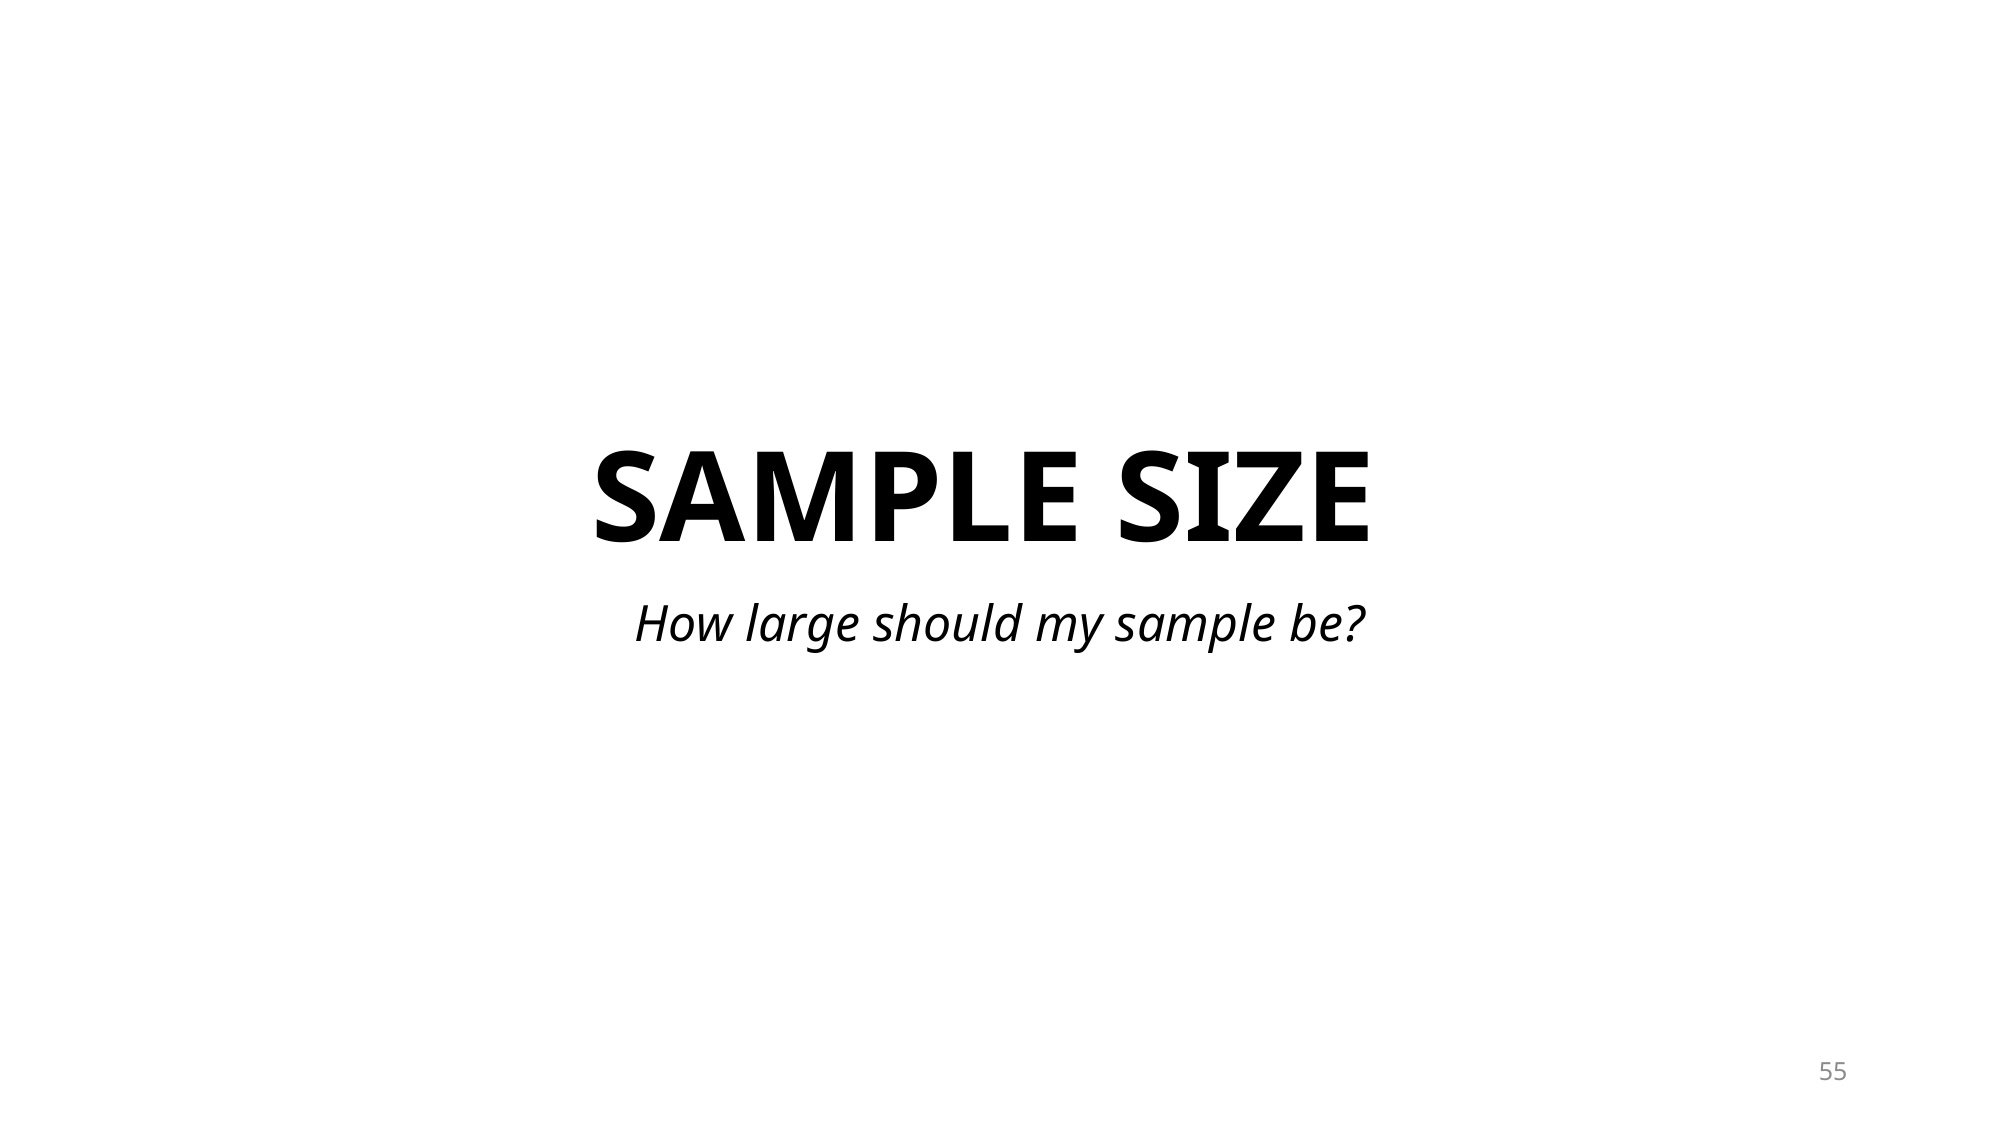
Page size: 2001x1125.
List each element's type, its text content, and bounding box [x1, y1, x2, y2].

subtitle How large should my sample be? [249, 590, 1750, 863]
slide_number 55 [1412, 1042, 1863, 1103]
title SAMPLE SIZE [249, 184, 1750, 576]
